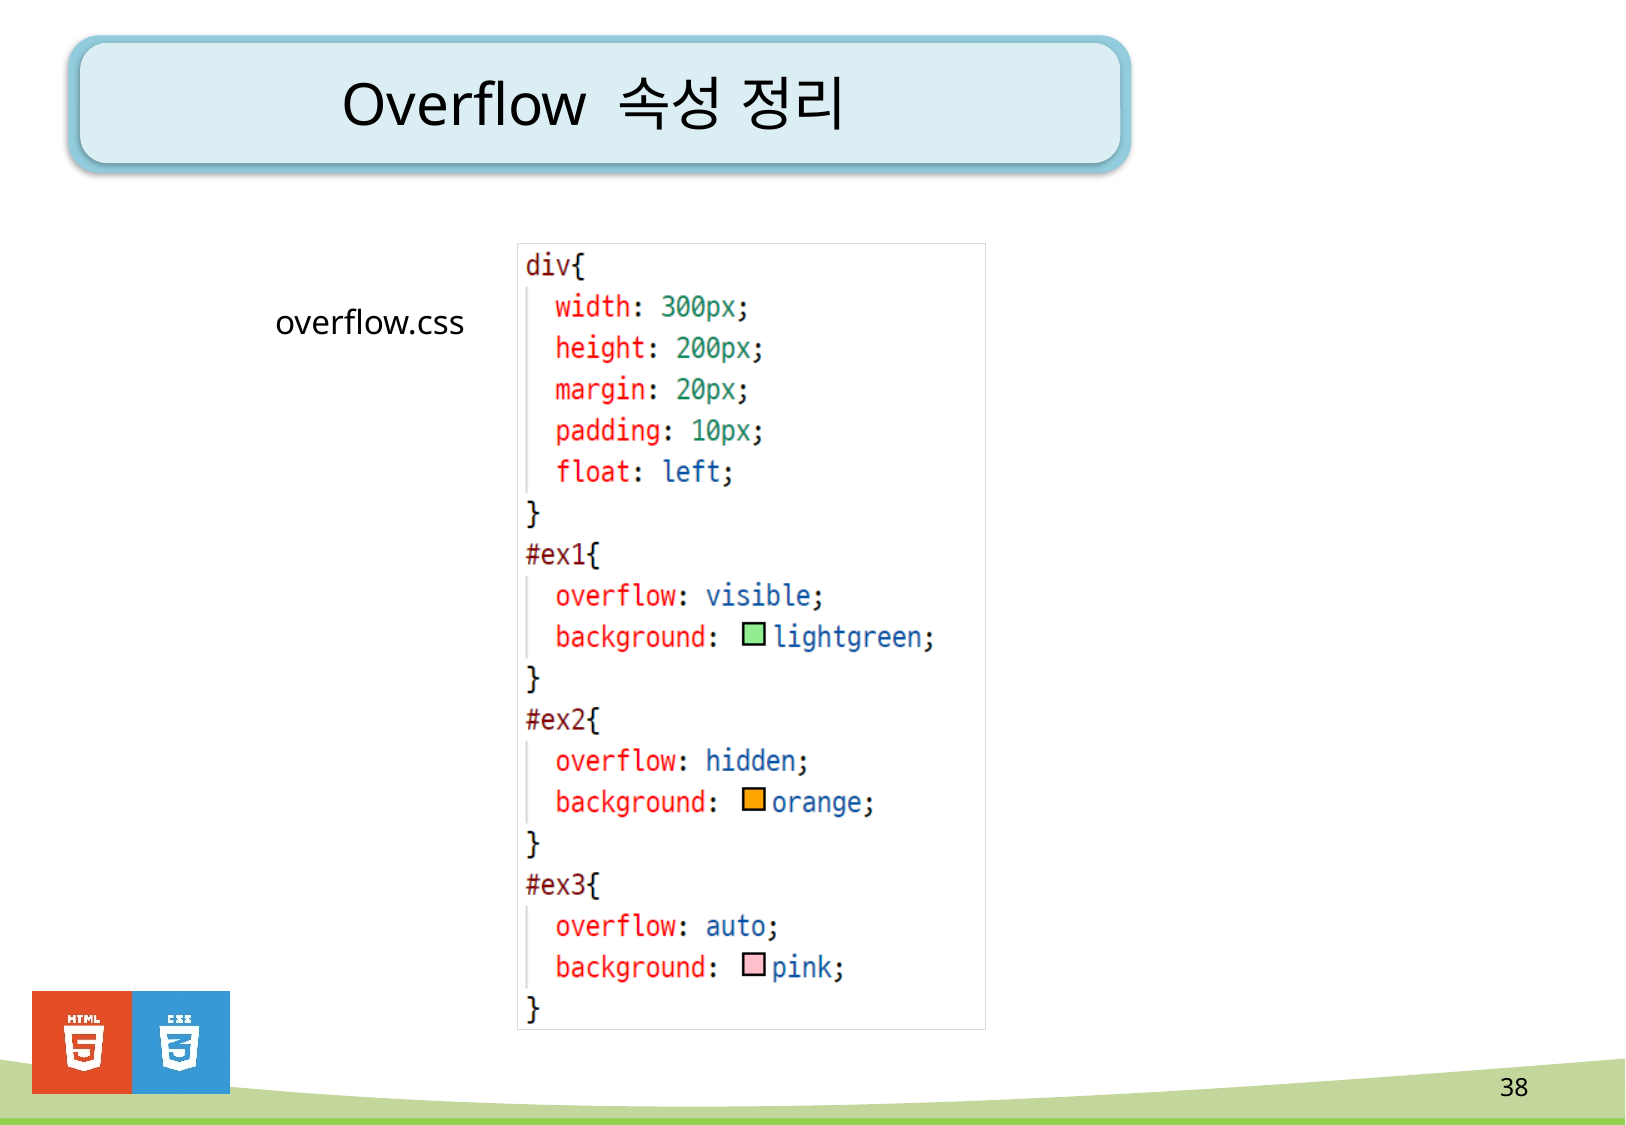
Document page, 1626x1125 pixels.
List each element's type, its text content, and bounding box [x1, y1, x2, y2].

picture [32, 991, 230, 1094]
picture [516, 243, 987, 1031]
text_box overflow.css [255, 288, 508, 354]
title Overflow 속성 정리 [68, 32, 1121, 173]
slide_number 38 [1452, 1058, 1544, 1119]
